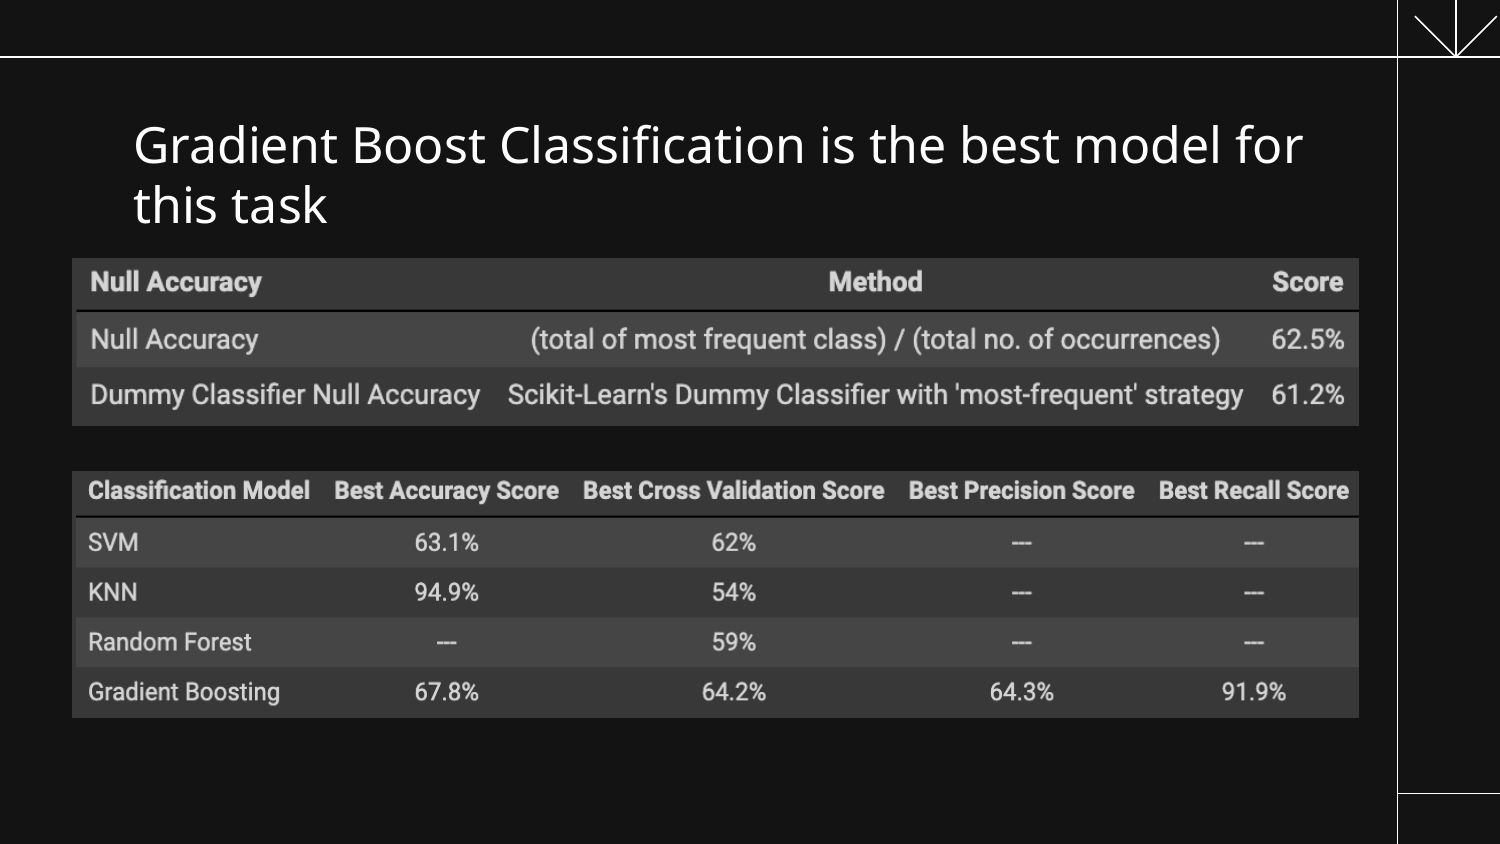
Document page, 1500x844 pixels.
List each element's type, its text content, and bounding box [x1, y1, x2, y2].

title Gradient Boost Classification is the best model for this task [118, 98, 1382, 192]
picture [72, 258, 1359, 427]
picture [72, 471, 1359, 718]
